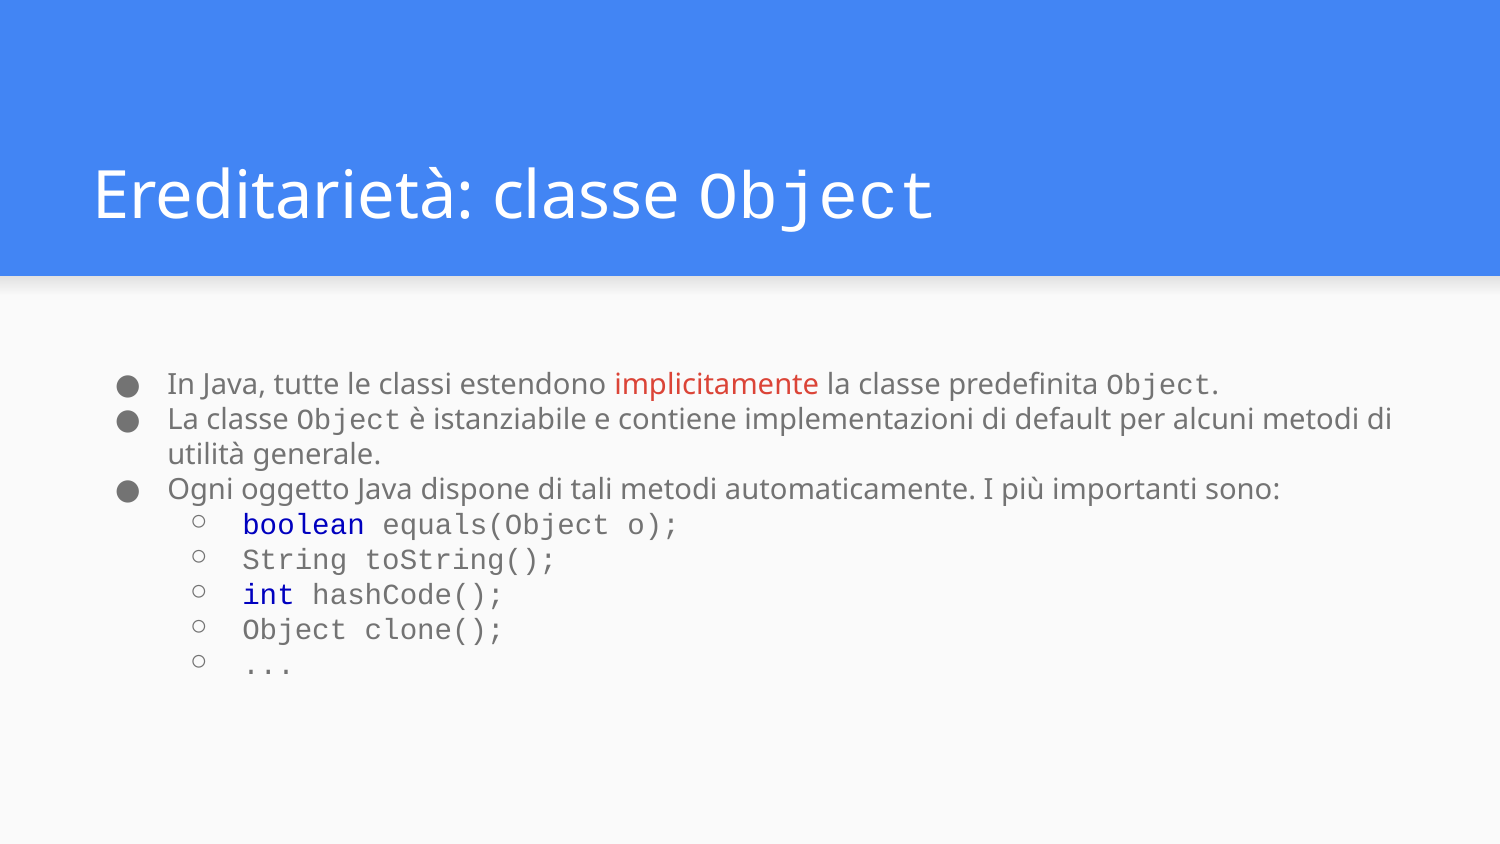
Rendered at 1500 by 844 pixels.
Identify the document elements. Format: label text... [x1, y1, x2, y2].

text_box In Java, tutte le classi estendono implicitamente la classe predefinita Object. La classe Object è istanziabile e contiene implementazioni di default per alcuni metodi di utilità generale. Ogni oggetto Java dispone di tali metodi automaticamente. I più importanti sono: boolean equals(Object o); String toString(); int hashCode(); Object clone(); ... [77, 350, 1473, 696]
title Ereditarietà: classe Object [77, 121, 1427, 248]
